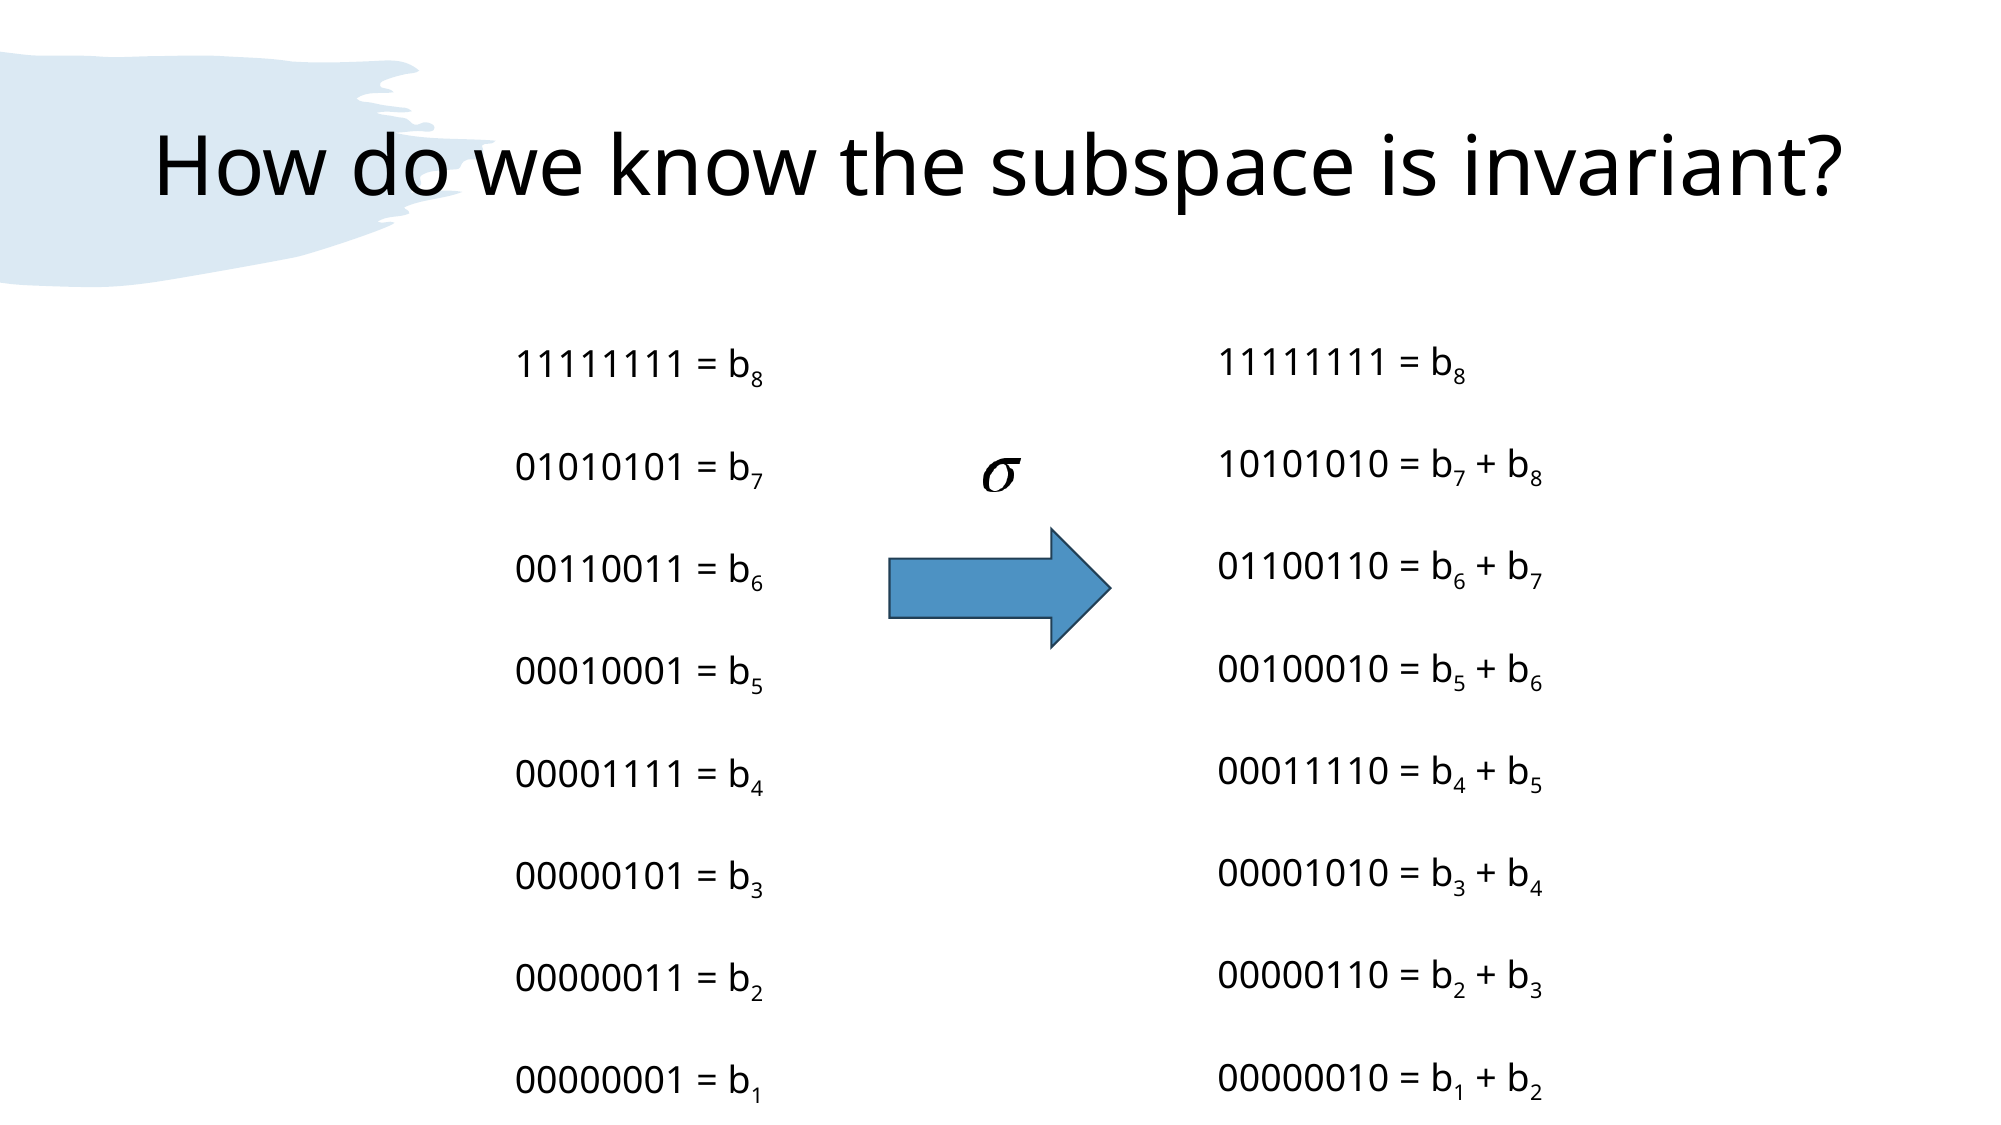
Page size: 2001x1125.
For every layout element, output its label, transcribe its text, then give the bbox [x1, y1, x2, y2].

text_box 11111111 = b8 01010101 = b7 00110011 = b6 00010001 = b5 00001111 = b4 00000101 = b3 00000011 = b2 00000001 = b1 [499, 281, 783, 1125]
title How do we know the subspace is invariant? [137, 59, 1863, 278]
text_box [888, 526, 1112, 650]
text_box 11111111 = b8 10101010 = b7 + b8 01100110 = b6 + b7 00100010 = b5 + b6 00011110 = b4 + b5 00001010 = b3 + b4 00000110 = b2 + b3 00000010 = b1 + b2 [1202, 279, 1661, 1125]
picture [979, 458, 1023, 492]
